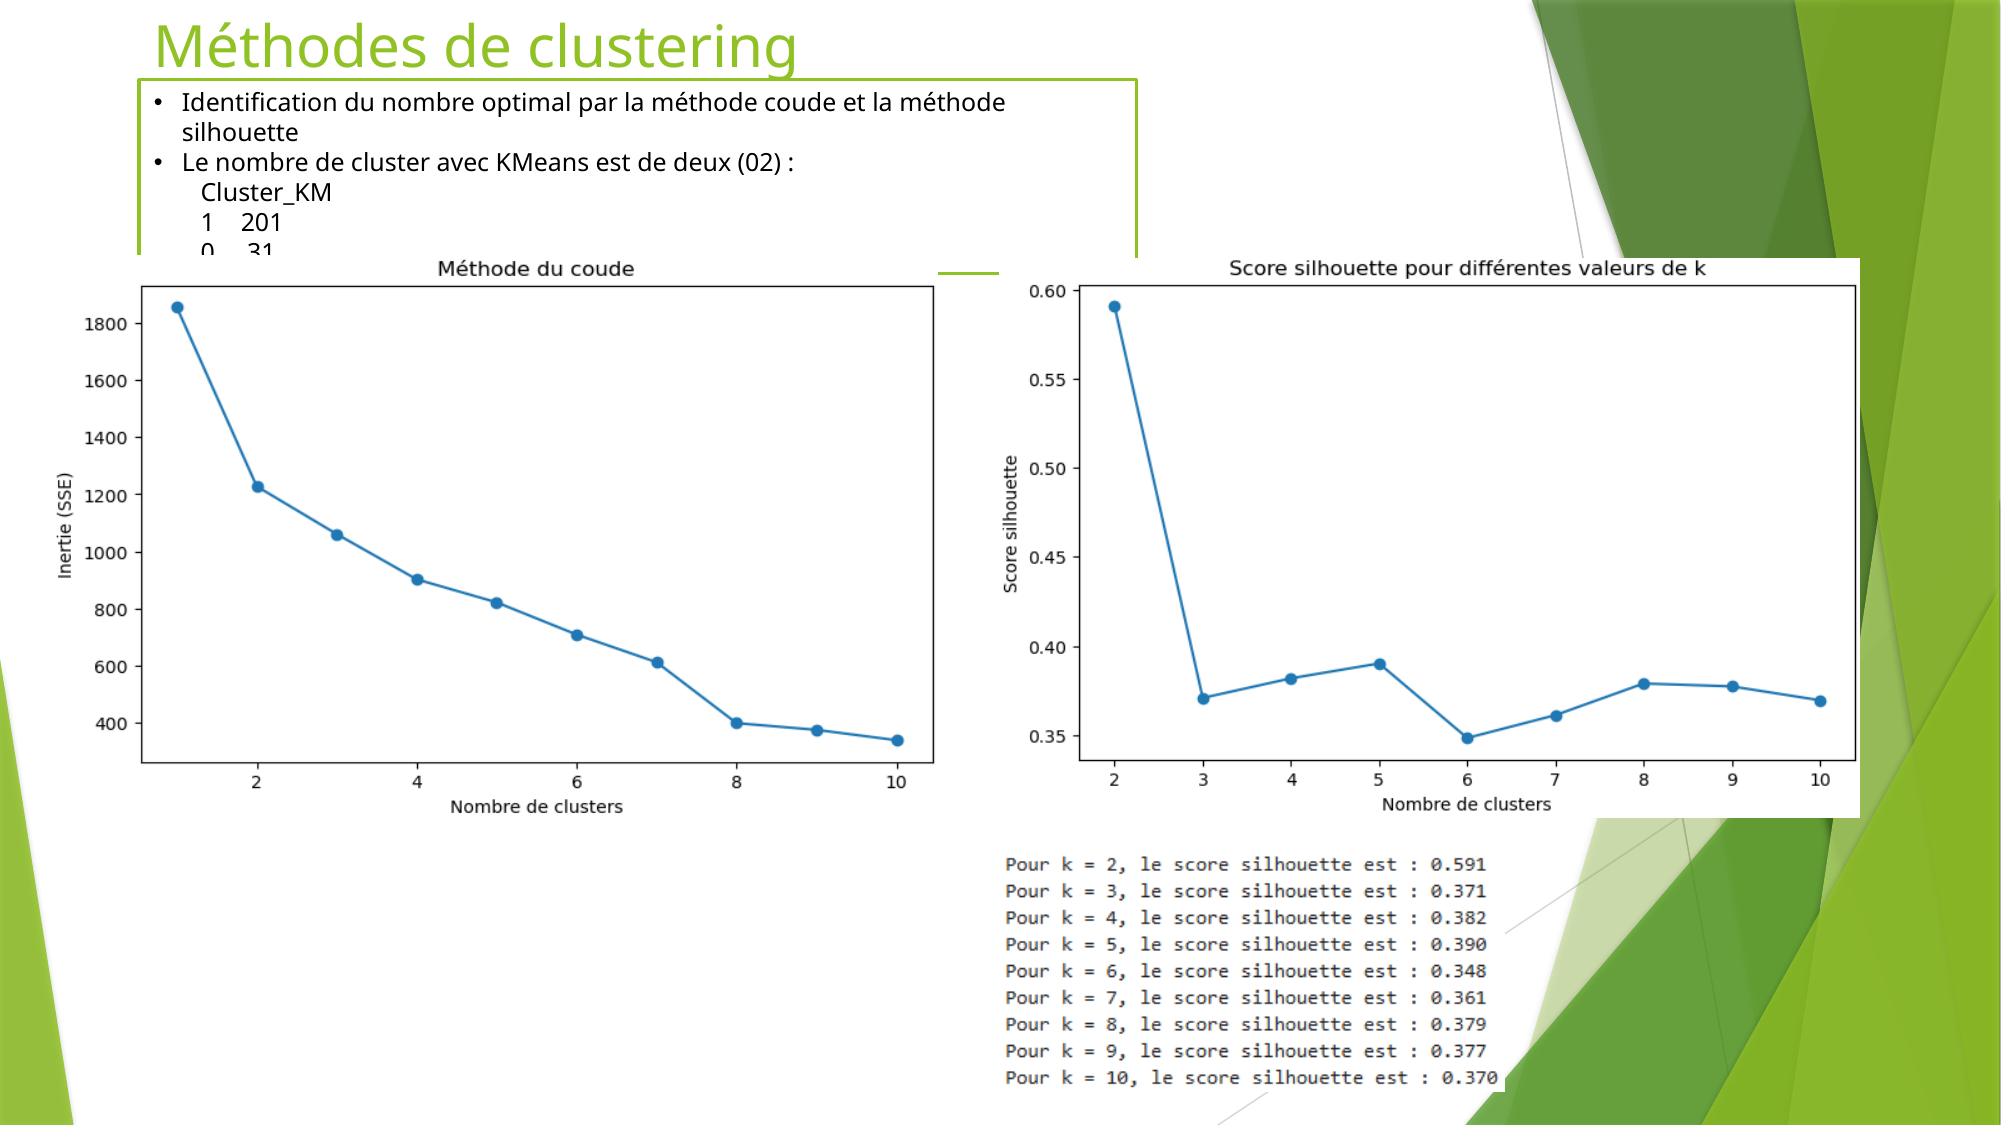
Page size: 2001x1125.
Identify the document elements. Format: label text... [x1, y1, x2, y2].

text_box Méthodes de clustering [138, 1, 1550, 113]
picture [48, 255, 938, 819]
text_box Identification du nombre optimal par la méthode coude et la méthode silhouette Le nombre de cluster avec KMeans est de deux (02) : Cluster_KM 1 201 0 31 [137, 78, 1138, 275]
picture [999, 848, 1505, 1092]
picture [999, 258, 1860, 819]
